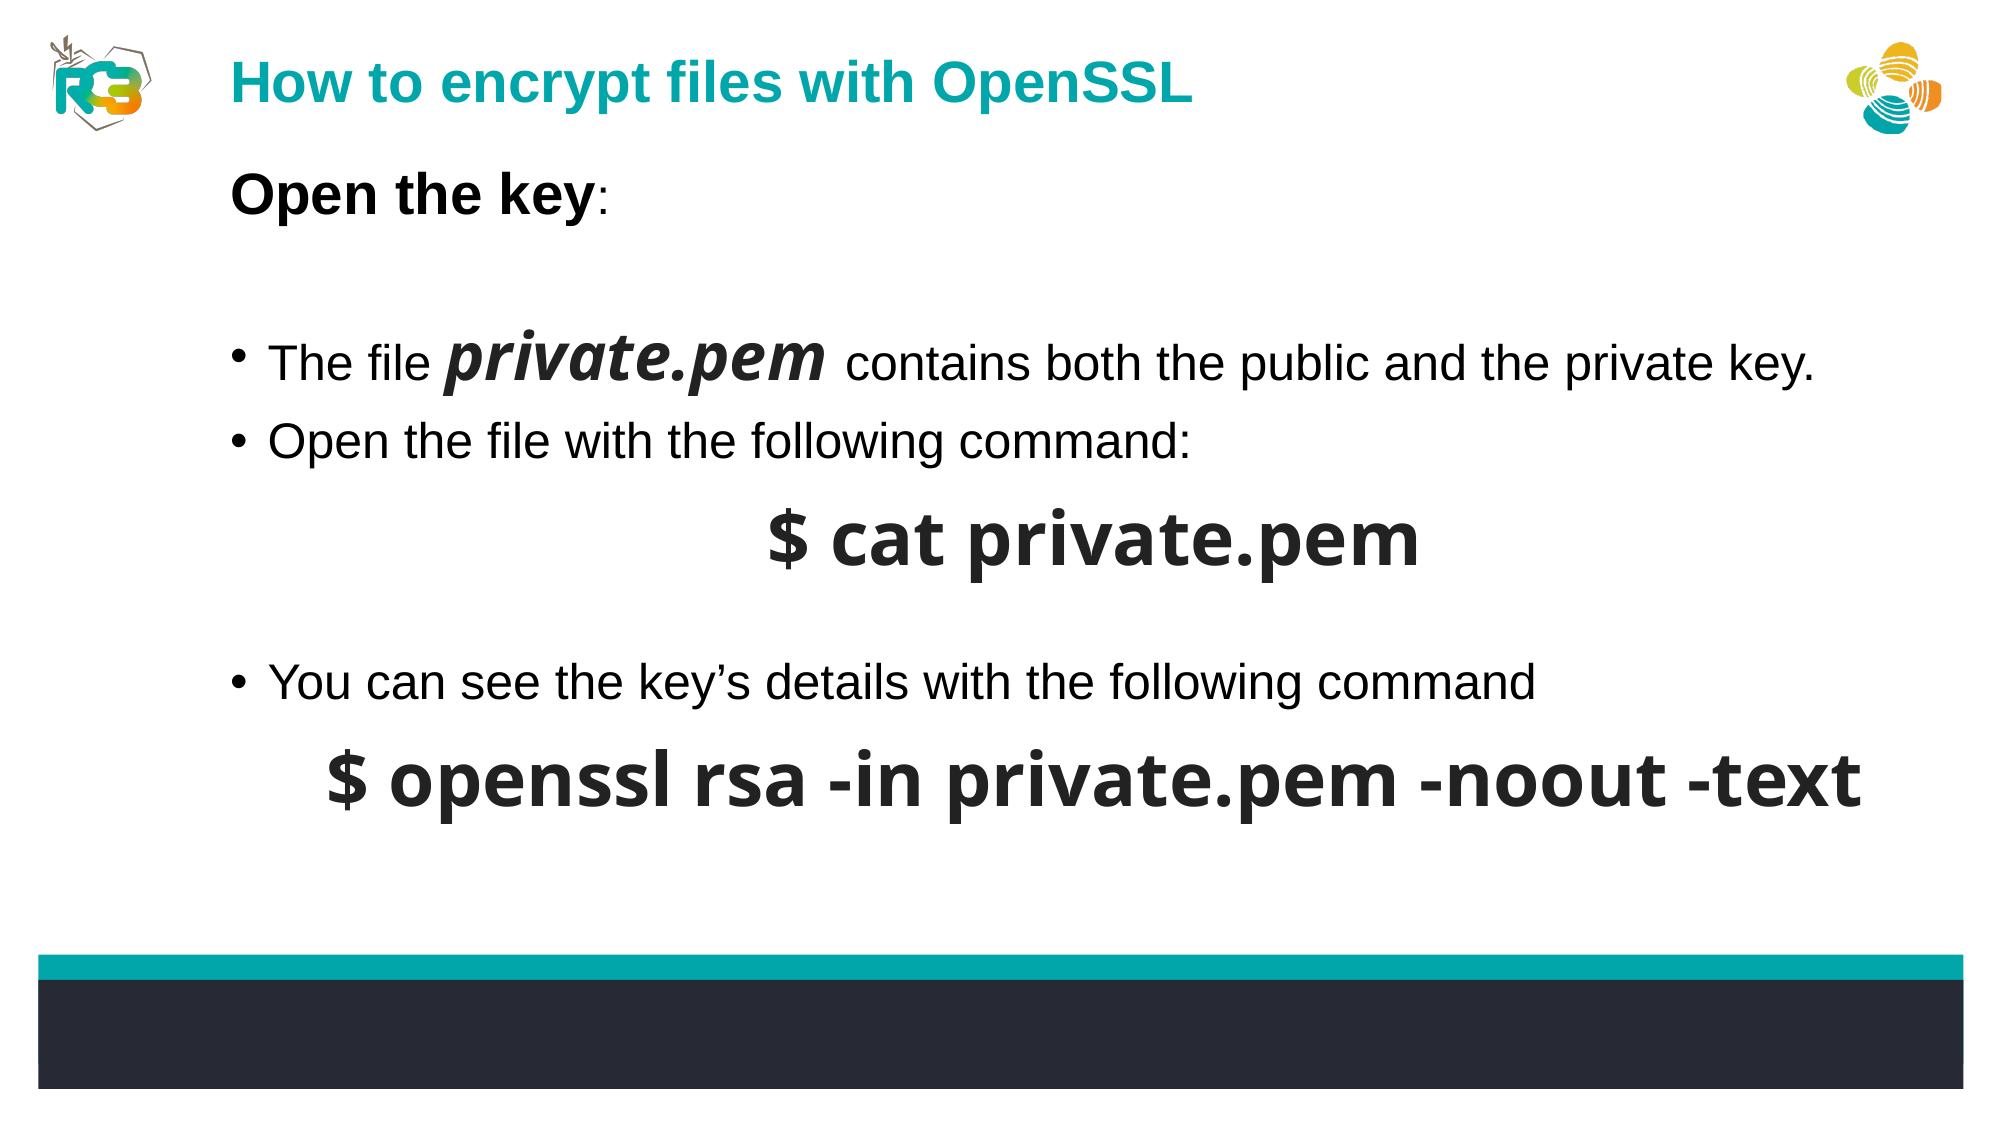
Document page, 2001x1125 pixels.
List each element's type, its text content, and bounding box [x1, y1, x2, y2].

list How to encrypt files with OpenSSL [215, 44, 1820, 137]
picture [50, 32, 152, 134]
list Open the key: The file private.pem contains both the public and the private key. Open the file with the following command: $ cat private.pem You can see the key’s details with the following command $ openssl rsa -in private.pem -noout -text [215, 157, 1900, 930]
